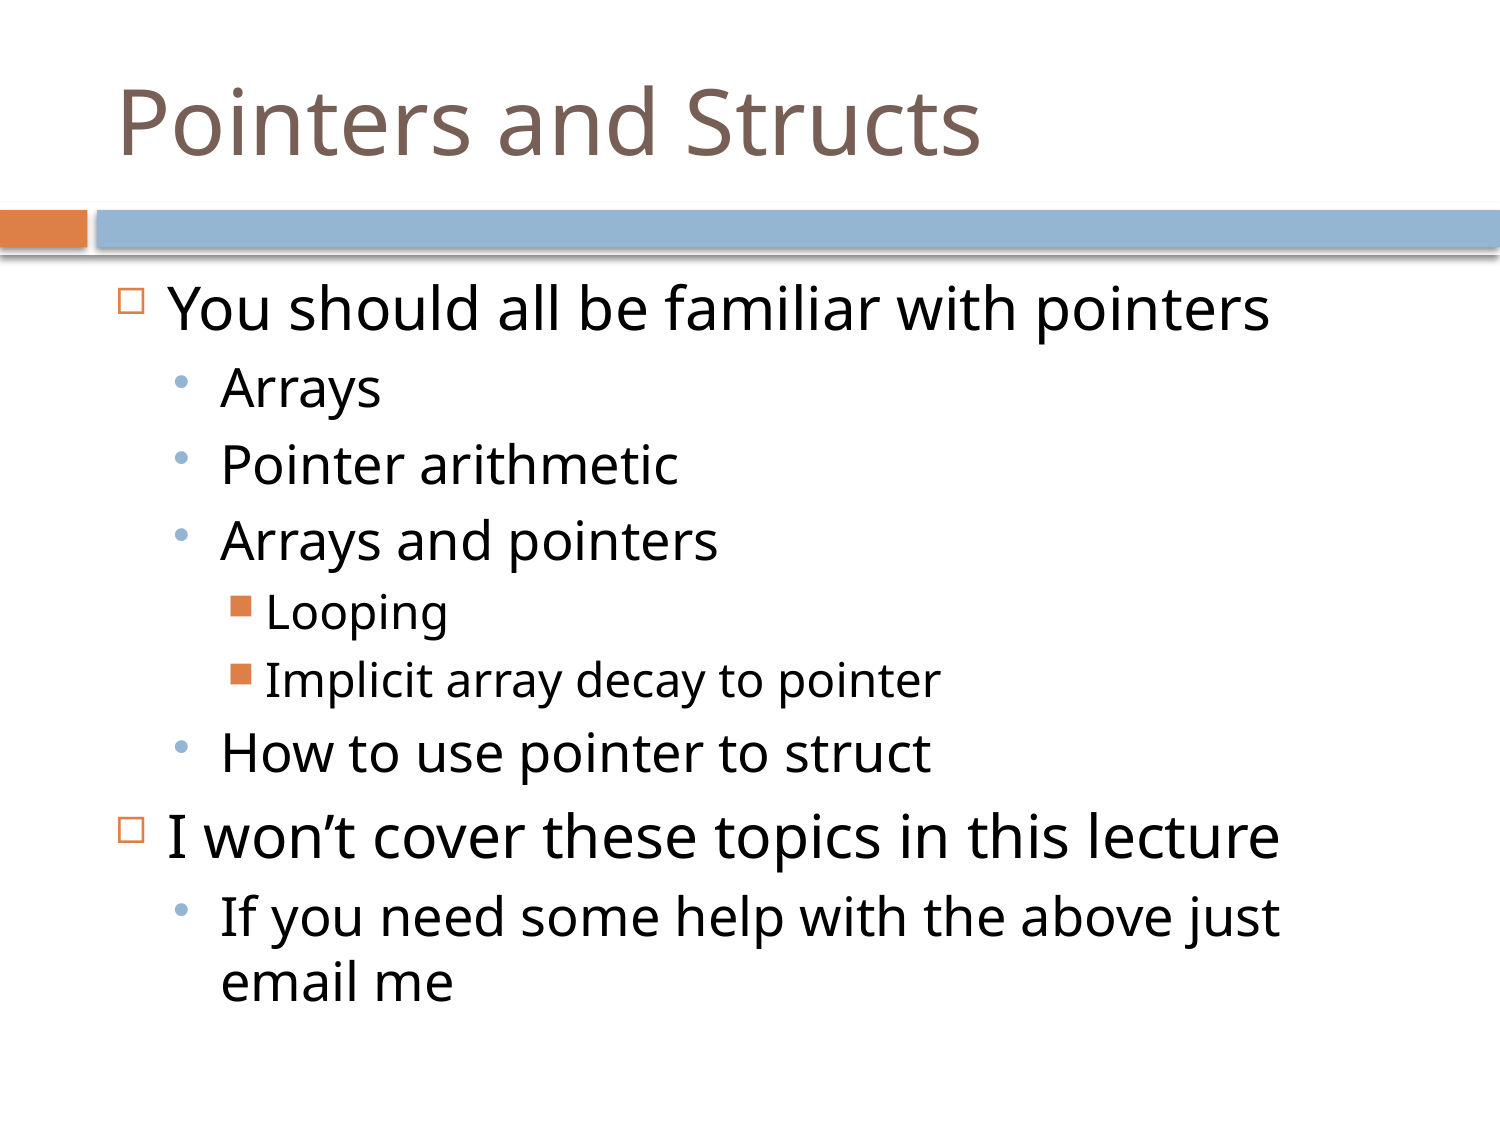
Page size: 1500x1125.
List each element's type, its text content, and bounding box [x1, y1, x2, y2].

title Pointers and Structs [100, 37, 1438, 200]
list You should all be familiar with pointers Arrays Pointer arithmetic Arrays and pointers Looping Implicit array decay to pointer How to use pointer to struct I won’t cover these topics in this lecture If you need some help with the above just email me [100, 262, 1438, 1000]
